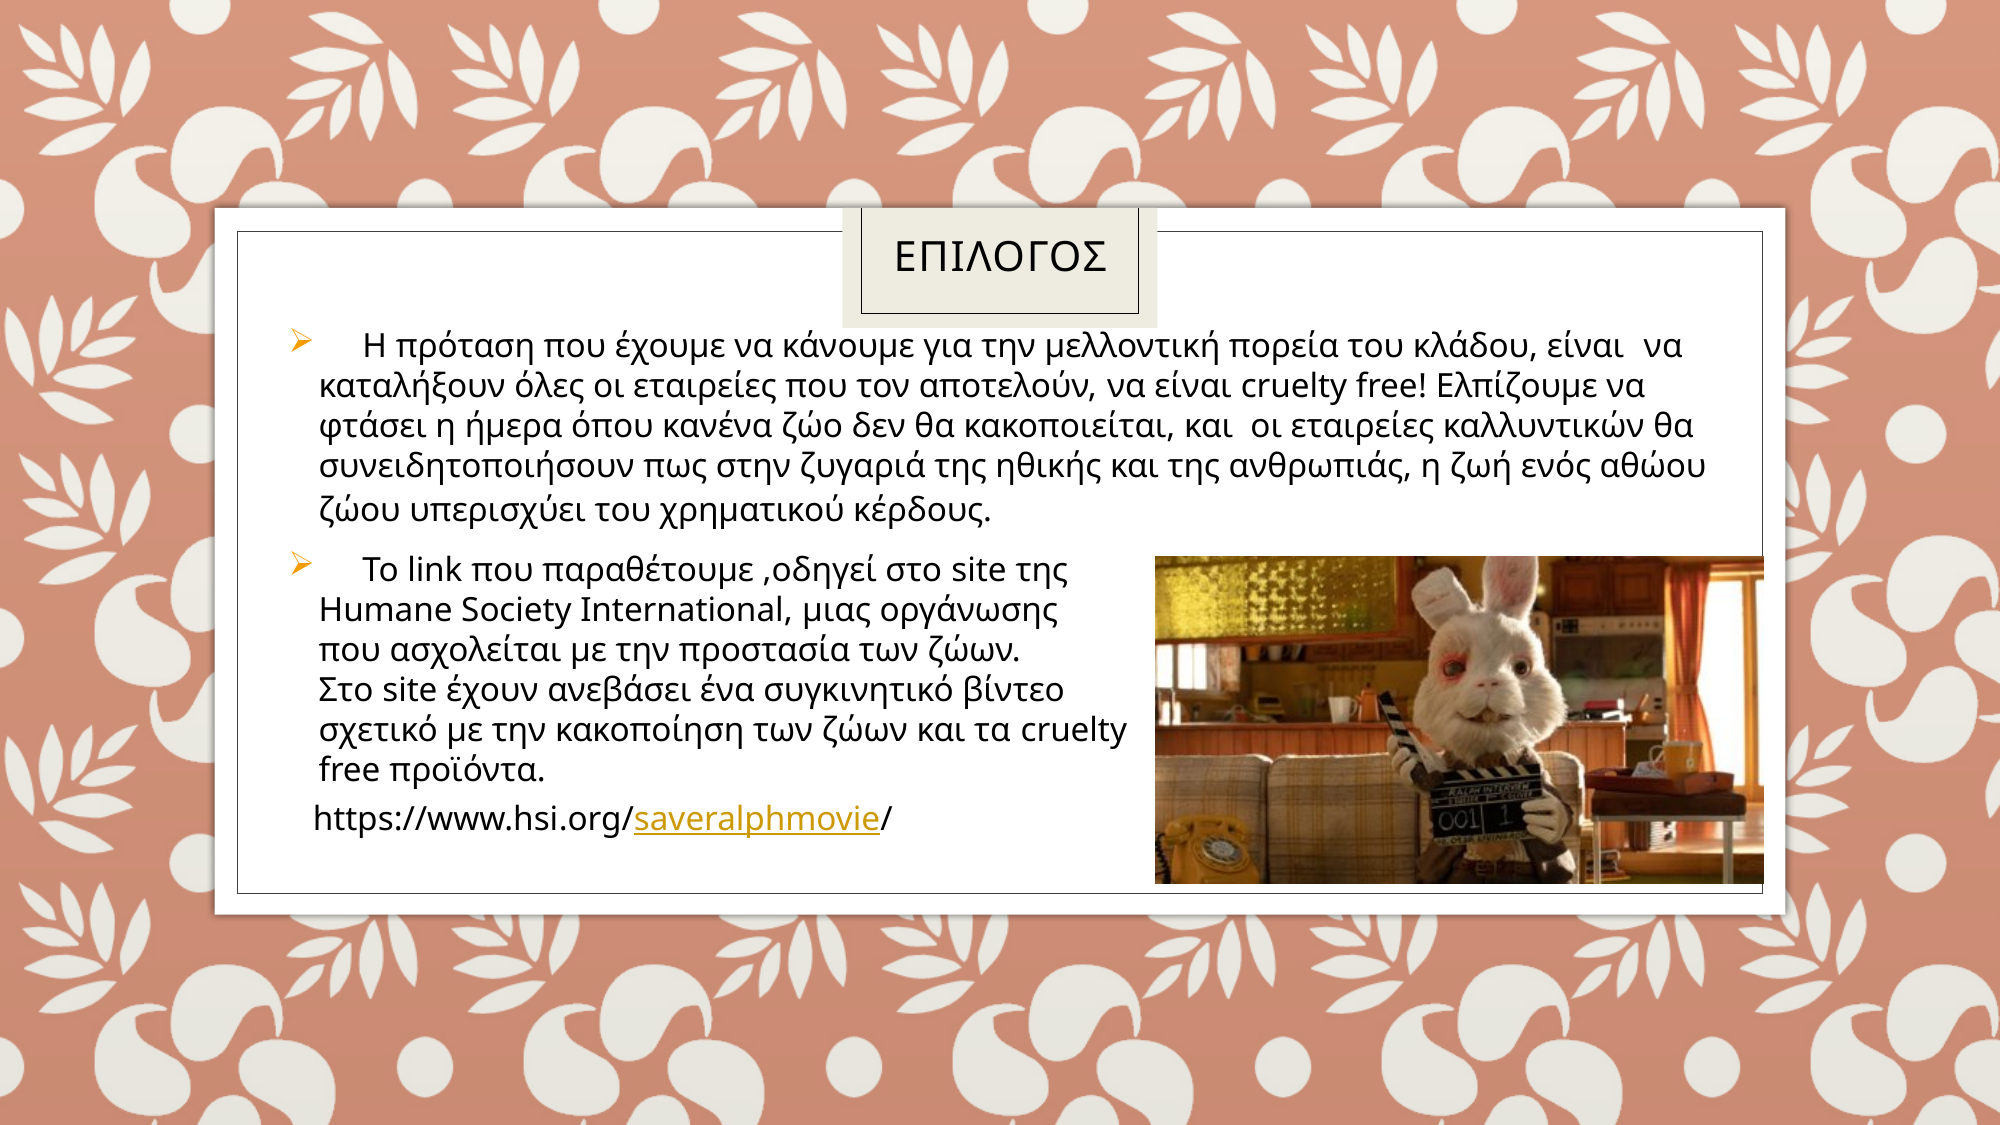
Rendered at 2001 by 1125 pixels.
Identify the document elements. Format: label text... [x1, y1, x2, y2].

text_box https://www.hsi.org/saveralphmovie/ [298, 789, 1034, 850]
subtitle ΕΠΙΛΟΓΟΣ [868, 222, 1131, 298]
picture [1155, 556, 1764, 884]
text_box Η πρόταση που έχουμε να κάνουμε για την μελλοντική πορεία του κλάδου, είναι να καταλήξουν όλες οι εταιρείες που τον αποτελούν, να είναι cruelty free! Ελπίζουμε να φτάσει η ήμερα όπου κανένα ζώο δεν θα κακοποιείται, και οι εταιρείες καλλυντικών θα συνειδητοποιήσουν πως στην ζυγαριά της ηθικής και της ανθρωπιάς, η ζωή ενός αθώου ζώου υπερισχύει του χρηματικού κέρδους. Το link που παραθέτουμε ,οδηγεί στο site της Humane Society International, μιας οργάνωσης που ασχολείται με την προστασία των ζώων. Στο site έχουν ανεβάσει ένα συγκινητικό βίντεο , σχετικό με την κακοποίηση των ζώων και τα cruelty free προϊόντα. [273, 317, 1727, 828]
